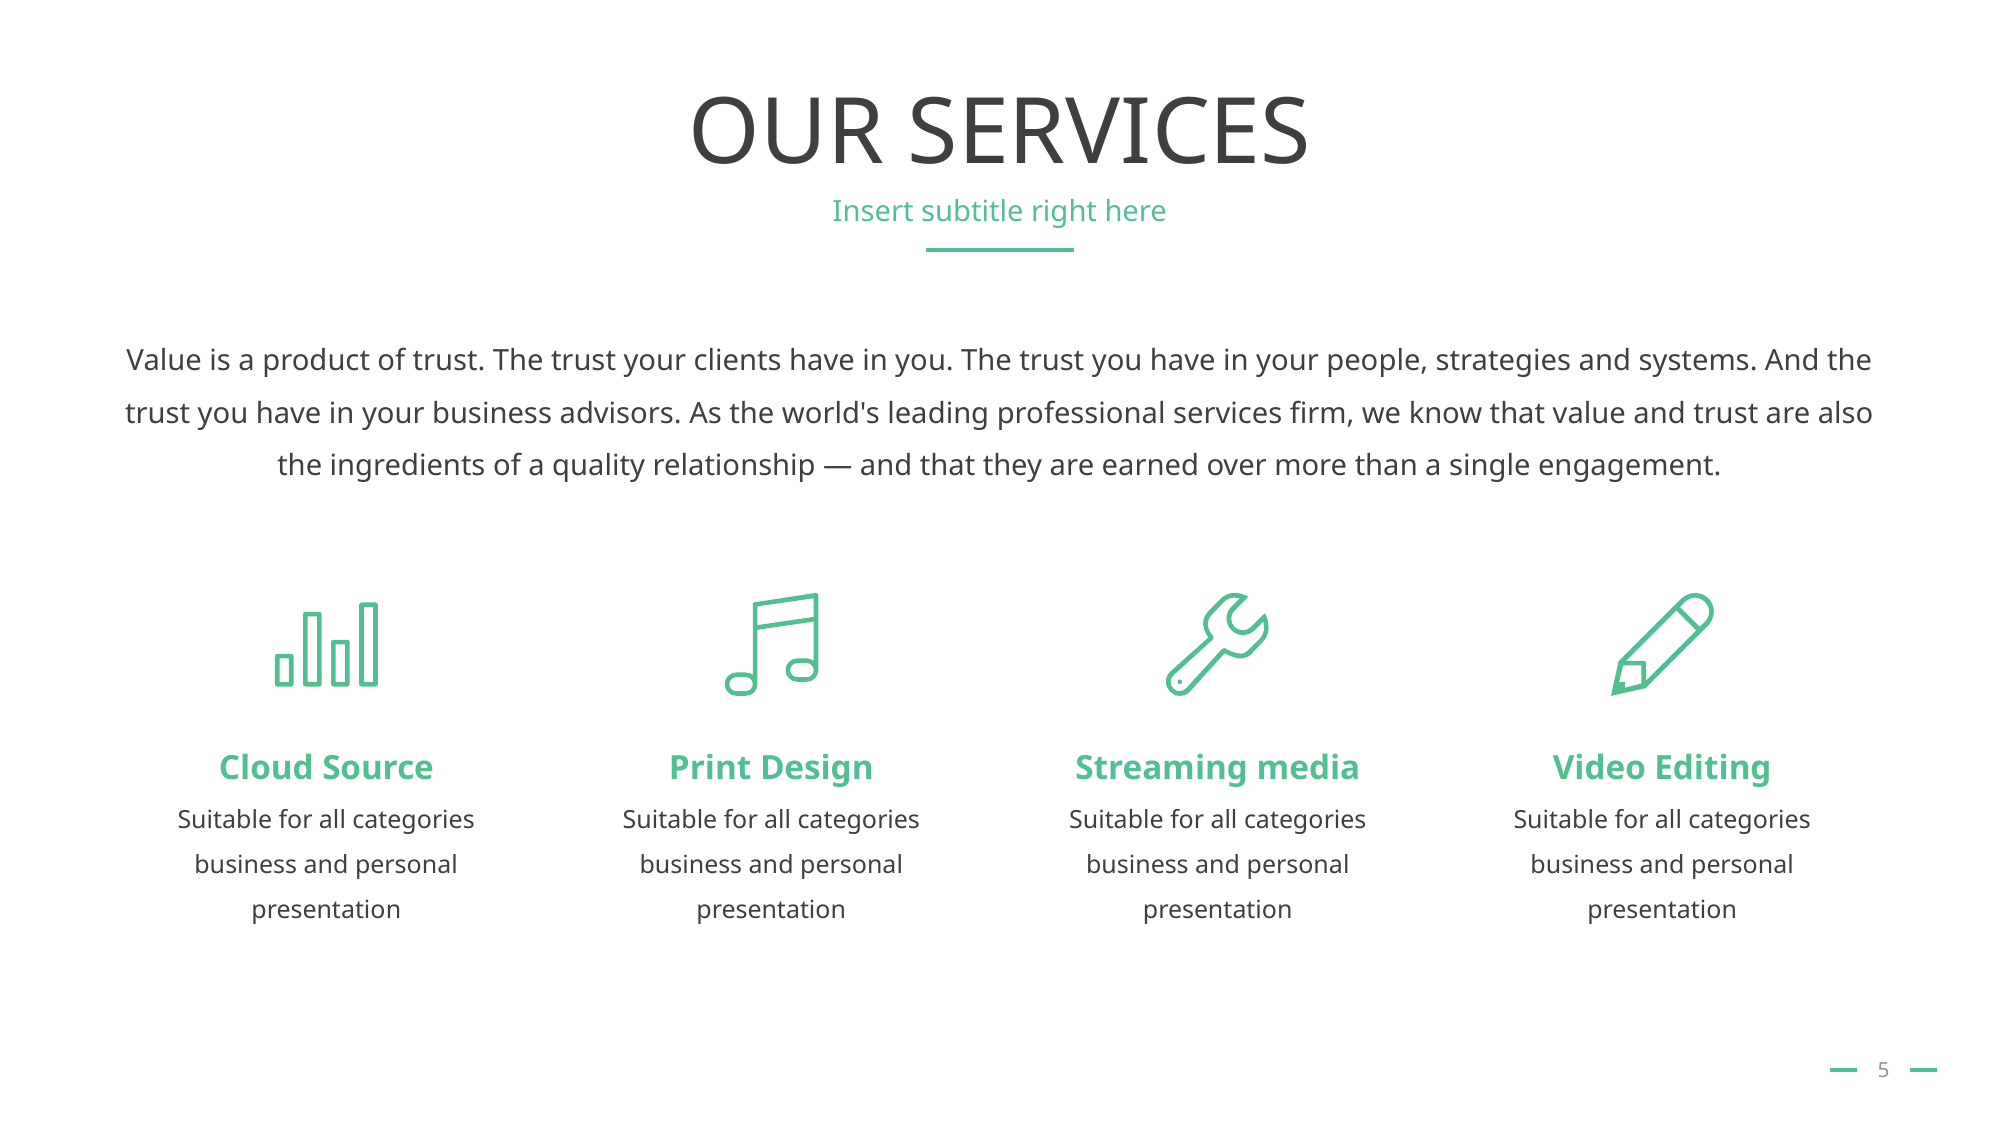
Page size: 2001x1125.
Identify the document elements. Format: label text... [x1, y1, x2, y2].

text_box Streaming media [1060, 738, 1376, 781]
text_box [724, 592, 819, 696]
text_box [274, 653, 294, 687]
text_box Suitable for all categories business and personal presentation [1446, 781, 1879, 931]
title OUR SERVICES [137, 59, 1863, 188]
text_box Cloud Source [204, 738, 449, 781]
list Insert subtitle right here [137, 188, 1863, 249]
text_box Suitable for all categories business and personal presentation [571, 781, 972, 931]
text_box Video Editing [1538, 738, 1787, 781]
text_box [303, 611, 322, 687]
text_box Value is a product of trust. The trust your clients have in you. The trust you have in your people, strategies and systems. And the trust you have in your business advisors. As the world's leading professional services firm, we know that value and trust are also the ingredients of a quality relationship — and that they are earned over more than a single engagement. [104, 316, 1896, 526]
text_box [359, 602, 378, 687]
text_box Suitable for all categories business and personal presentation [121, 781, 532, 931]
text_box Print Design [654, 738, 889, 781]
text_box Suitable for all categories business and personal presentation [1002, 781, 1434, 931]
slide_number 5 [1839, 1040, 1928, 1101]
text_box [1165, 592, 1269, 696]
text_box [1610, 592, 1714, 696]
text_box [331, 639, 350, 687]
